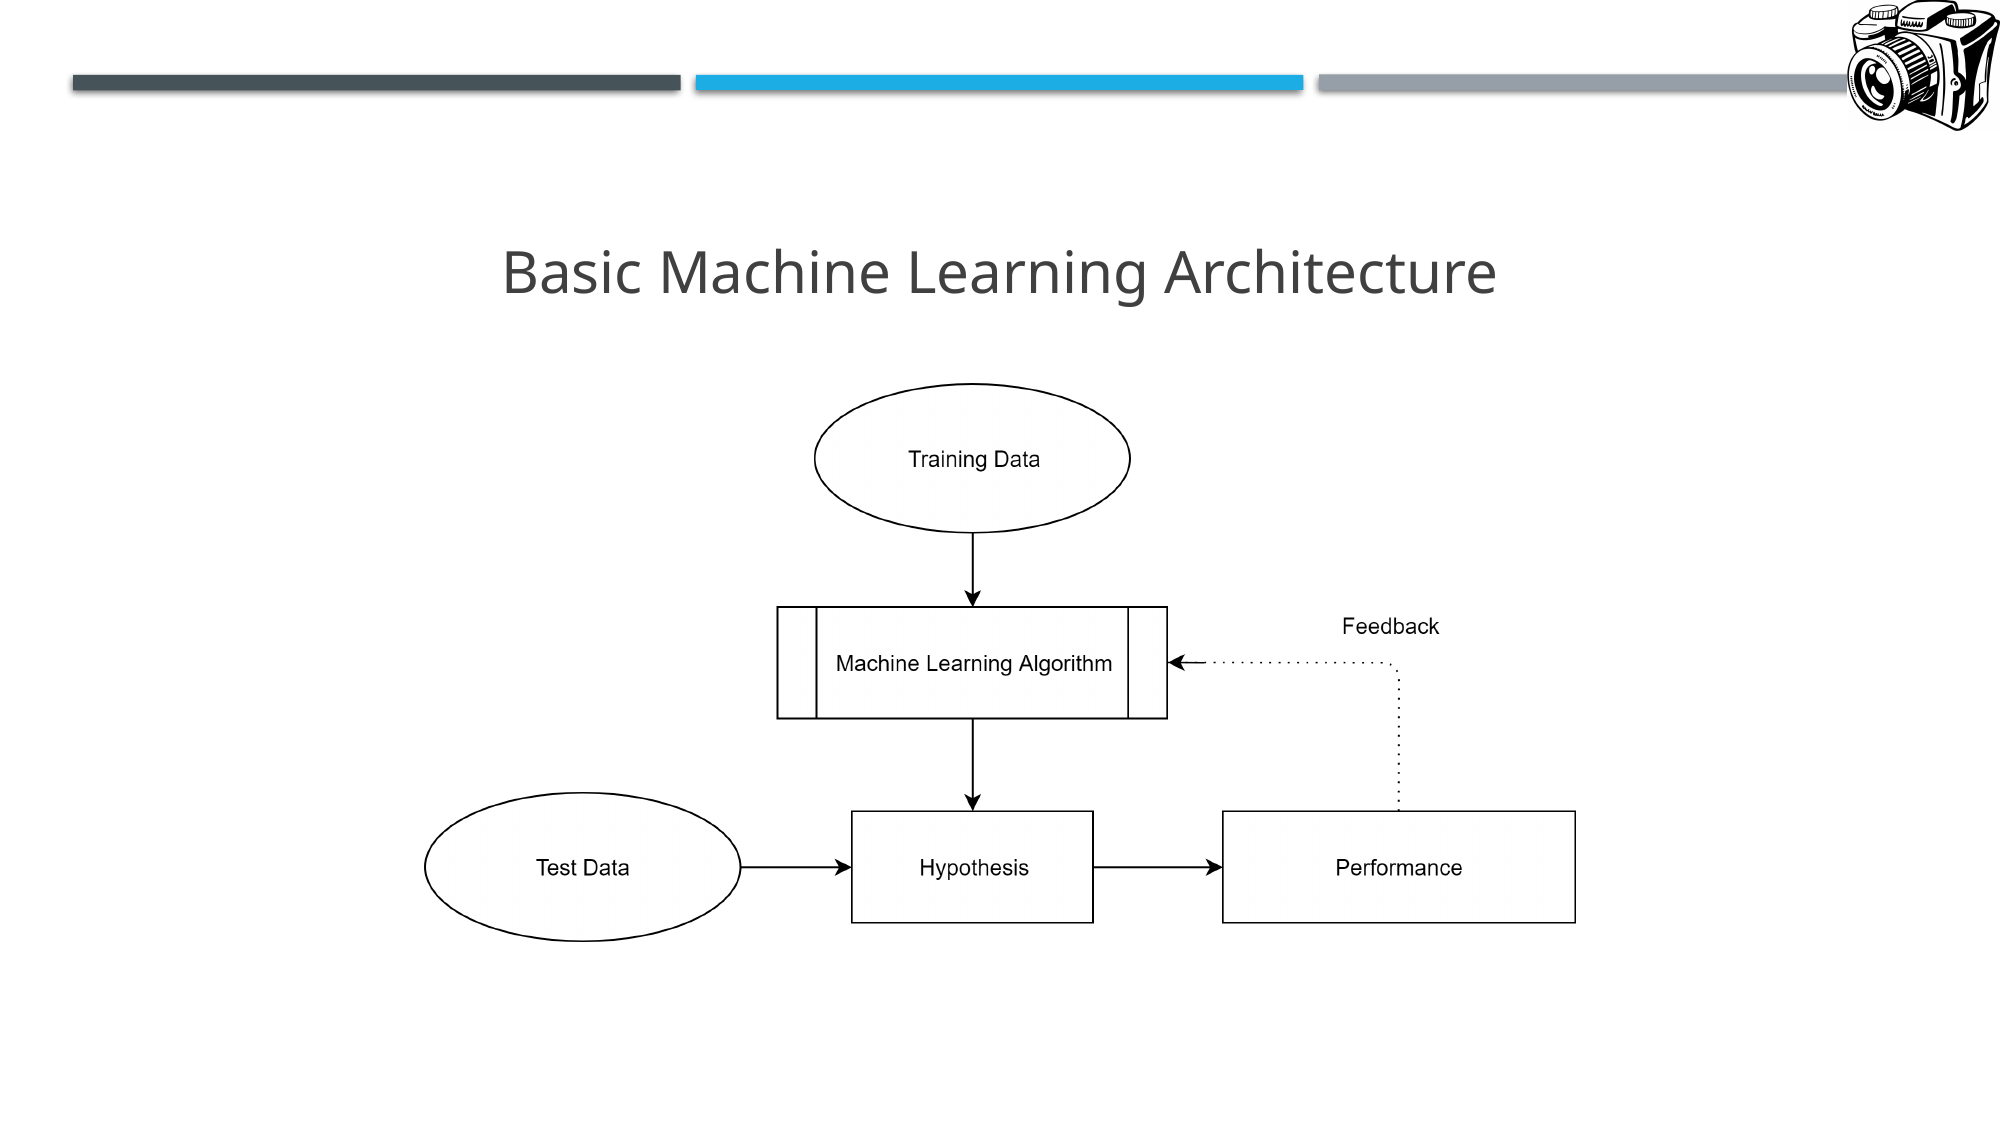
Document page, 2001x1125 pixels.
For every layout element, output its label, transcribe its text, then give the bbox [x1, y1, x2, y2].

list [424, 383, 1576, 943]
picture [1846, 0, 2000, 132]
title Basic Machine Learning Architecture [95, 115, 1905, 311]
